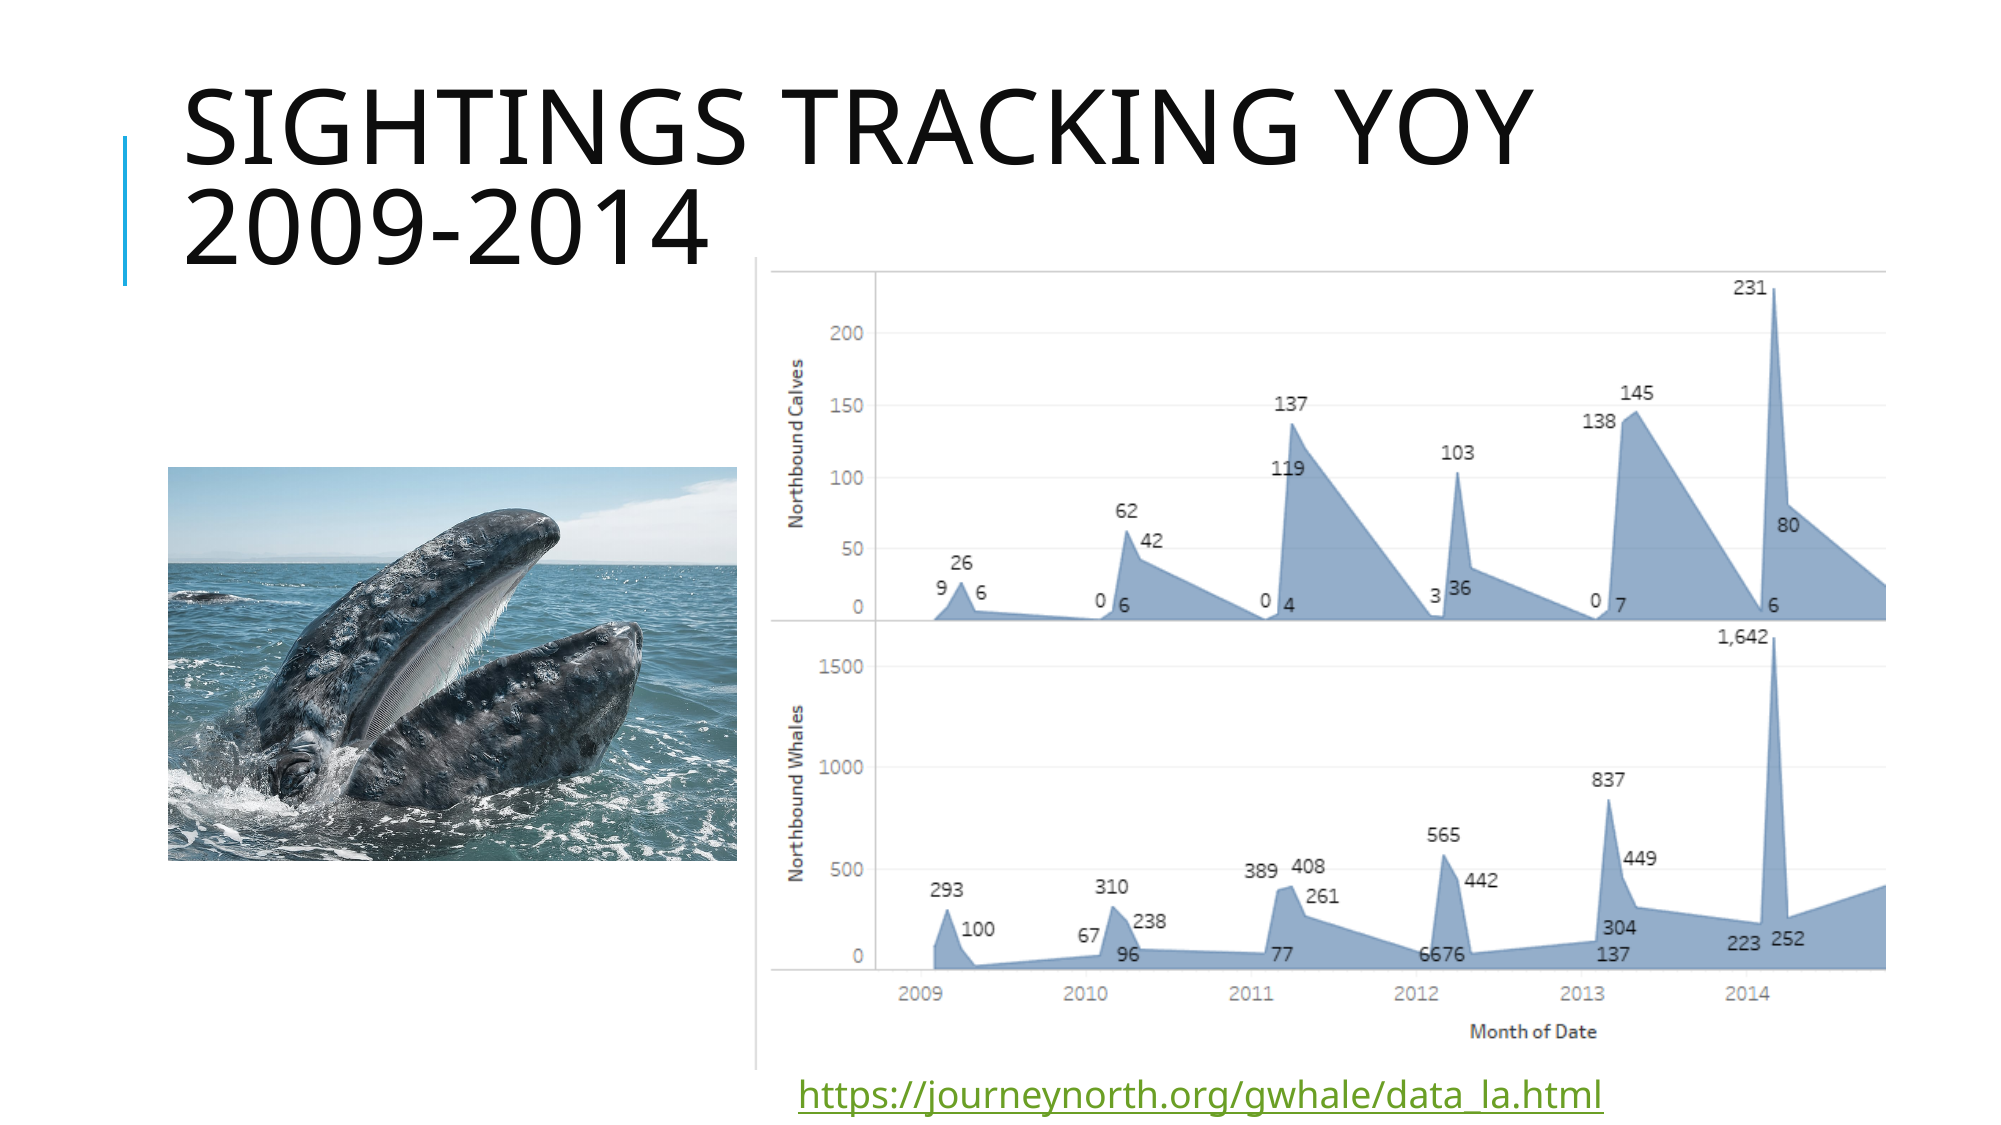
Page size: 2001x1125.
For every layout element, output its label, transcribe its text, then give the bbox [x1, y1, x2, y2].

picture [167, 467, 737, 861]
title Sightings Tracking yoy 2009-2014 [168, 61, 1763, 308]
picture [753, 257, 1886, 1070]
text_box https://journeynorth.org/gwhale/data_la.html [783, 1077, 1619, 1125]
